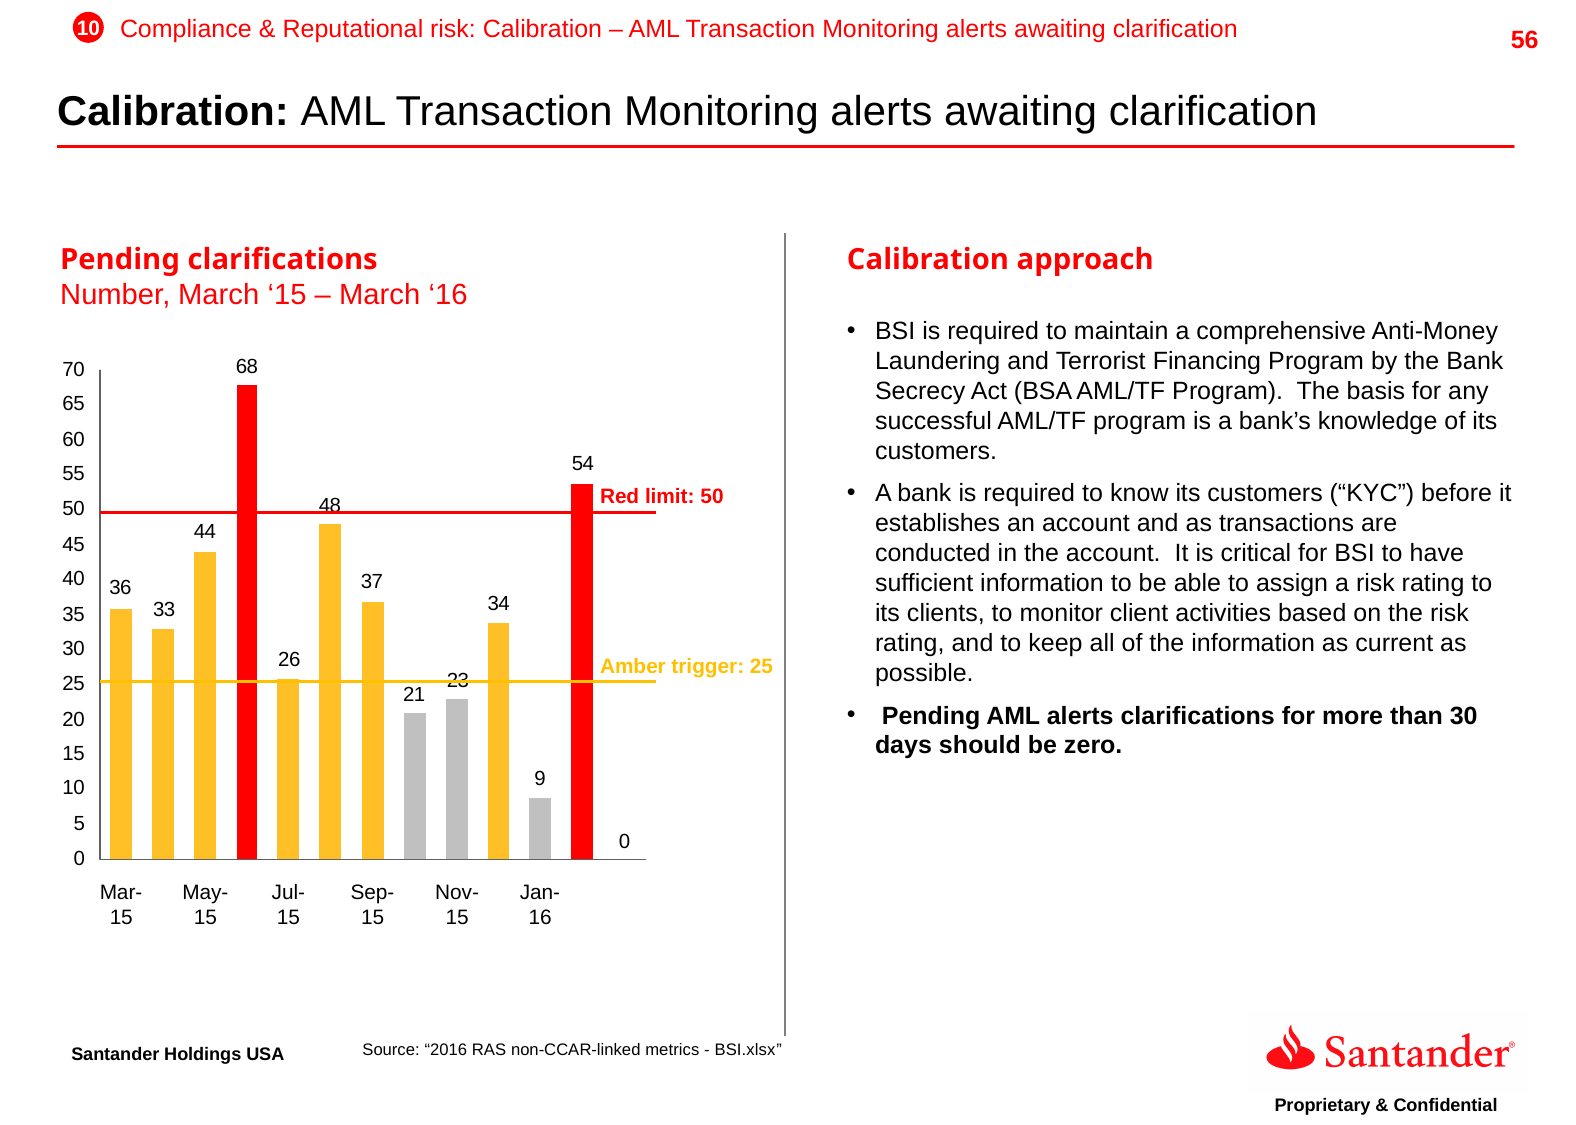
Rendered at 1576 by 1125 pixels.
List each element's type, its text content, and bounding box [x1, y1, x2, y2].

text_box Source: “2016 RAS non-CCAR-linked metrics - BSI.xlsx” [362, 1038, 1286, 1059]
text_box May-15 [181, 909, 230, 929]
text_box Amber trigger: 25 [666, 653, 780, 679]
list Calibration: AML Transaction Monitoring alerts awaiting clarification [57, 72, 1479, 145]
text_box Nov-15 [434, 909, 481, 929]
picture [1247, 1011, 1528, 1094]
text_box Jan-16 [518, 909, 562, 929]
text_box Sep-15 [349, 909, 396, 929]
text_box Jul-15 [270, 909, 307, 929]
text_box BSI is required to maintain a comprehensive Anti-Money Laundering and Terrorist Financing Program by the Bank Secrecy Act (BSA AML/TF Program). The basis for any successful AML/TF program is a bank’s knowledge of its customers. A bank is required to know its customers (“KYC”) before it establishes an account and as transactions are conducted in the account. It is critical for BSI to have sufficient information to be able to assign a risk rating to its clients, to monitor client activities based on the risk rating, and to keep all of the information as current as possible. Pending AML alerts clarifications for more than 30 days should be zero. [846, 314, 1515, 760]
text_box Calibration approach [987, 239, 1296, 294]
text_box Pending clarifications Number, March ‘15 – March ‘16 [60, 239, 781, 317]
text_box Mar-15 [98, 909, 144, 929]
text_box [72, 11, 1251, 44]
text_box Pending clarifications Number, March ‘15 – March ‘16 [789, 239, 987, 317]
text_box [37, 324, 663, 901]
text_box Red limit: 50 [666, 482, 739, 508]
